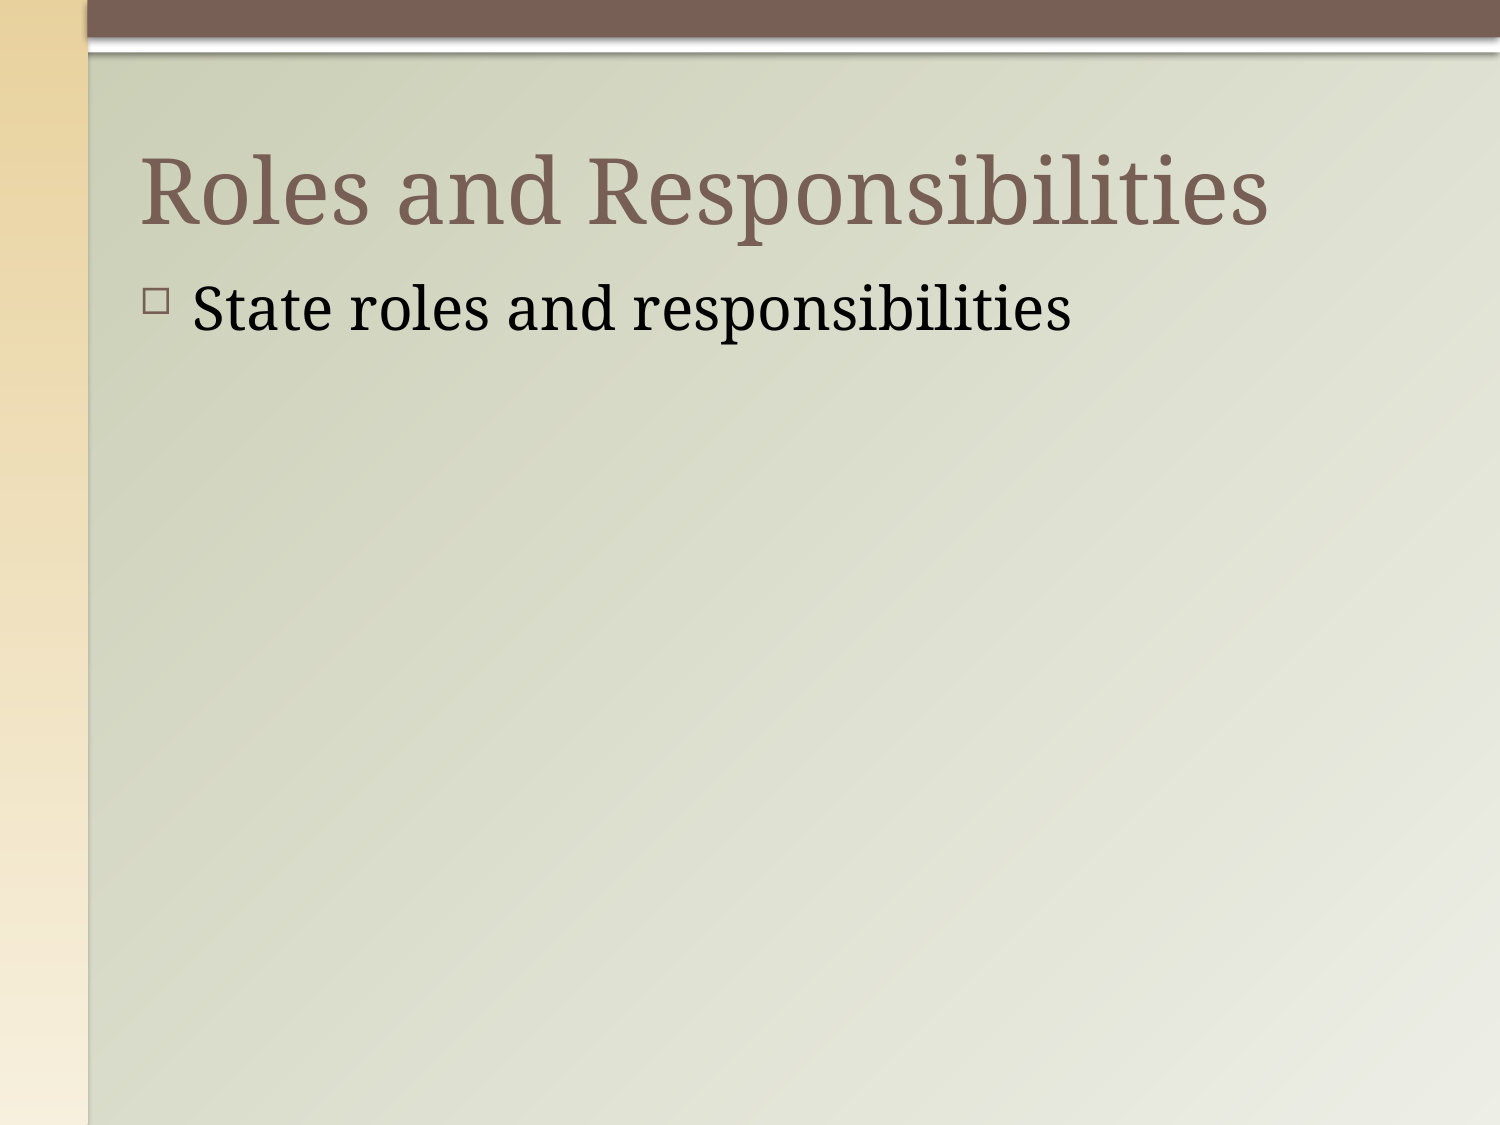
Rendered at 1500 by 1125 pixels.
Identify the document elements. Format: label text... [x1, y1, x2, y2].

title Roles and Responsibilities [125, 62, 1438, 250]
list State roles and responsibilities [125, 262, 1438, 1013]
